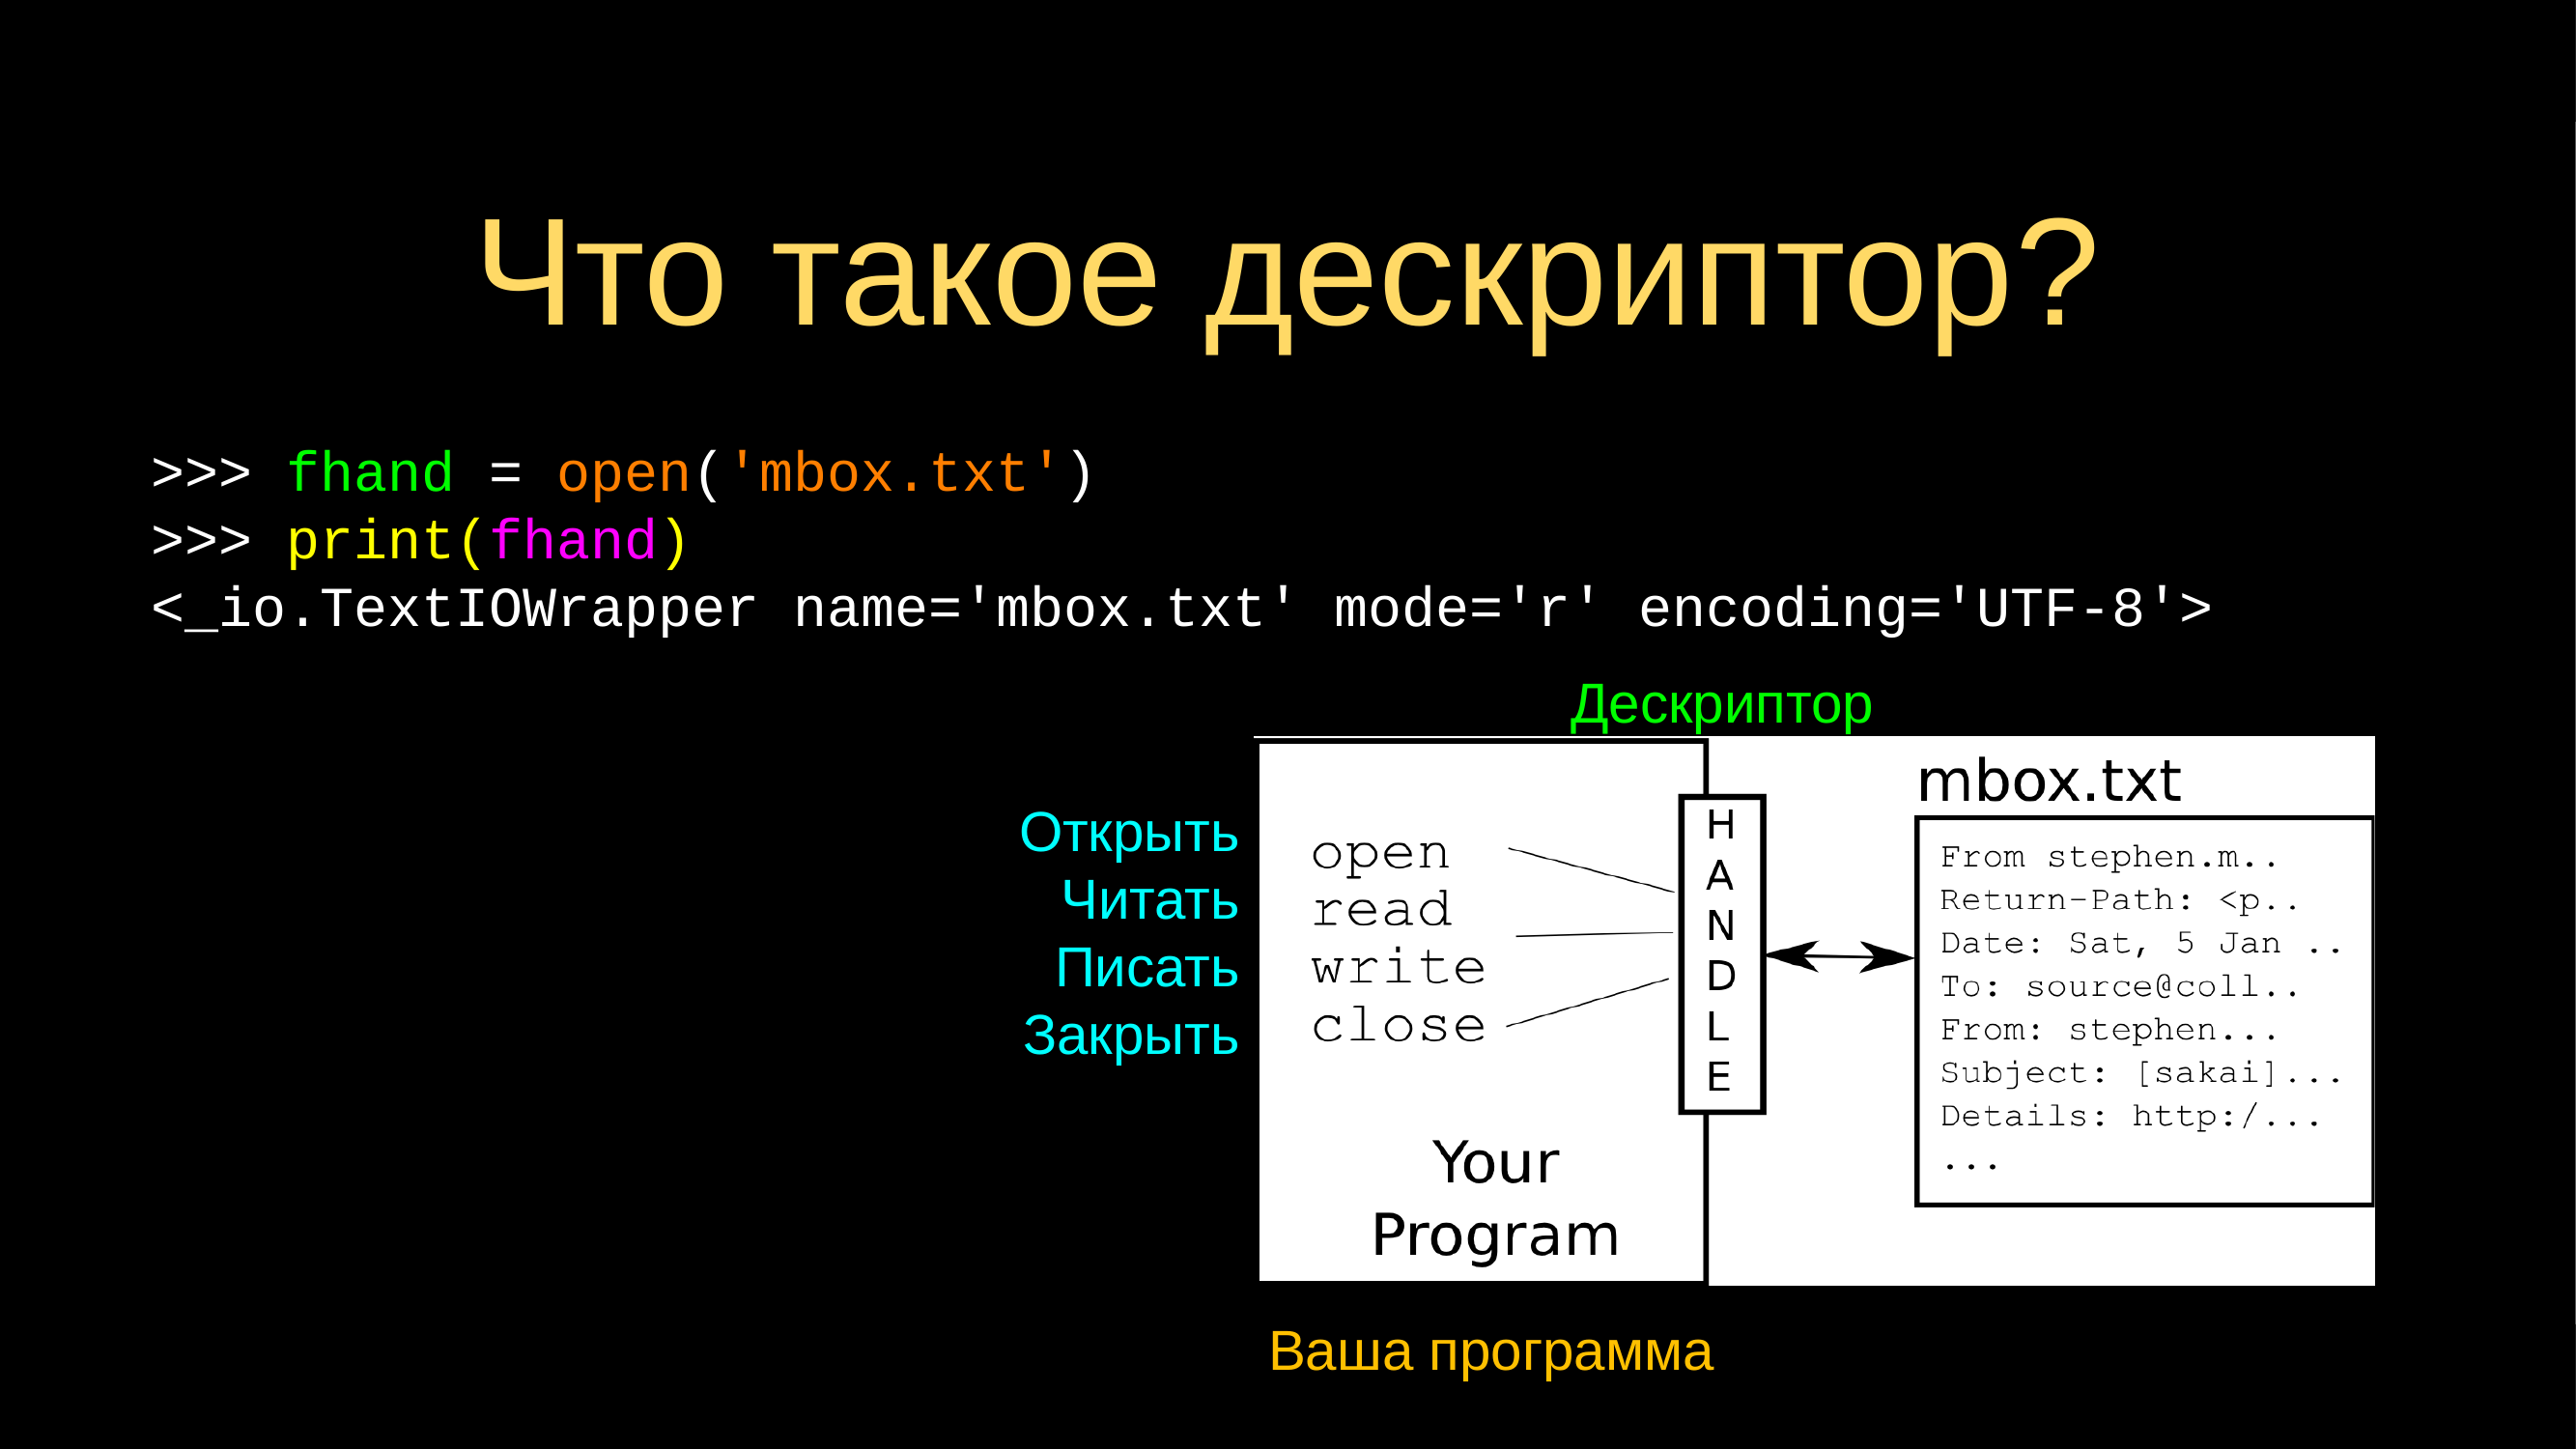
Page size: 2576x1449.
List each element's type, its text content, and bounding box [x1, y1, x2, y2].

text_box Открыть Читать Писать Закрыть [977, 787, 1249, 1073]
picture [1254, 736, 2375, 1286]
text_box Ваша программа [1254, 1306, 1741, 1389]
text_box >>> fhand = open('mbox.txt') >>> print(fhand) <_io.TextIOWrapper name='mbox.txt' mode='r' encoding='UTF-8'> [151, 404, 2432, 668]
text_box Дескриптор [1556, 659, 1911, 734]
title Что такое дескриптор? [183, 125, 2391, 403]
